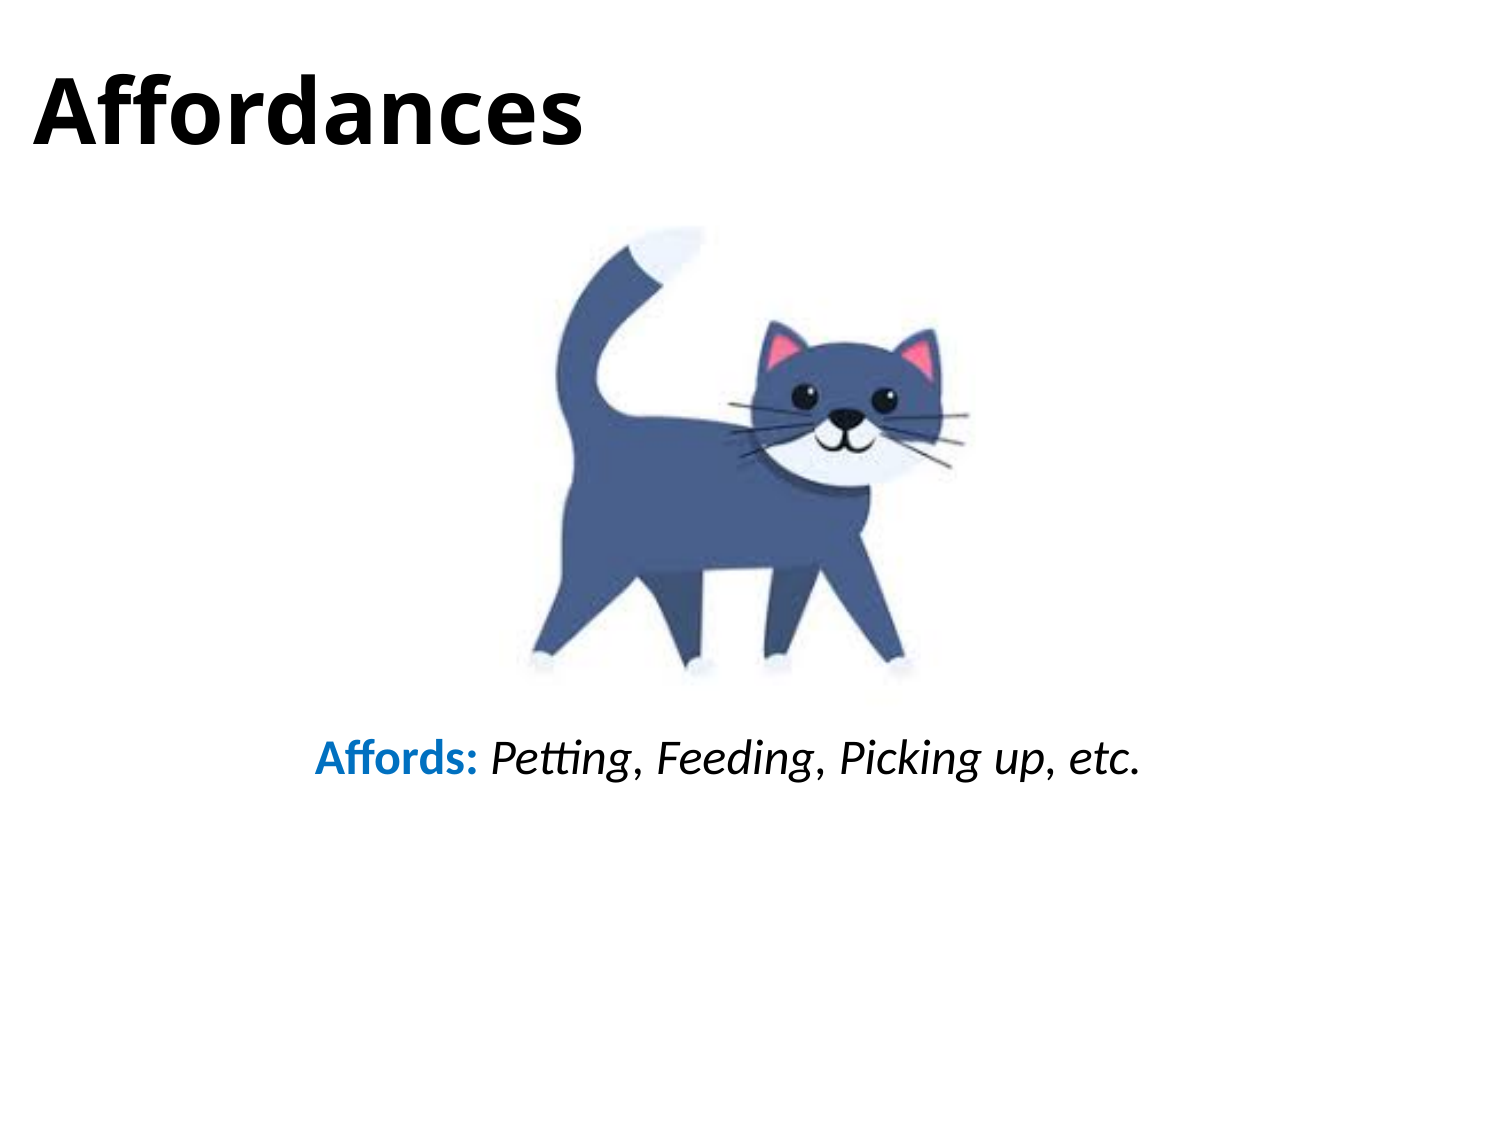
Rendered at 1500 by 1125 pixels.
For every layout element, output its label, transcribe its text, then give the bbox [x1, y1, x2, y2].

title Affordances [18, 6, 1313, 224]
picture [499, 190, 1001, 718]
text_box Affords: Petting, Feeding, Picking up, etc. [0, 717, 1500, 793]
